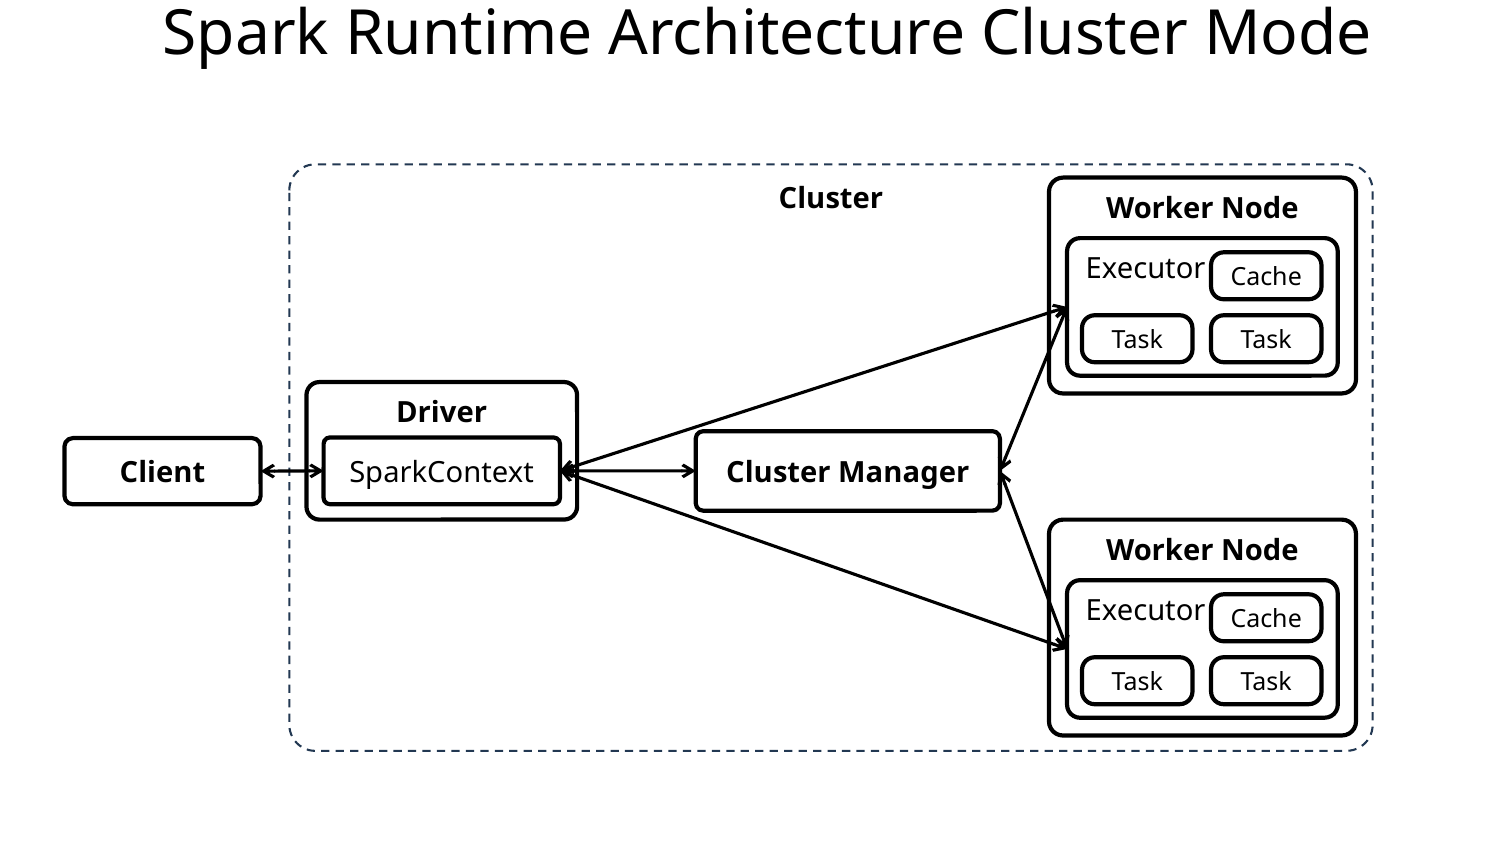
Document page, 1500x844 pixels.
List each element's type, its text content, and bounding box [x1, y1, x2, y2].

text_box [999, 477, 1068, 650]
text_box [999, 306, 1068, 472]
text_box Spark Runtime Architecture Cluster Mode [92, 0, 1443, 126]
text_box Client [62, 435, 263, 507]
text_box Cluster [287, 162, 1375, 753]
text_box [559, 306, 998, 470]
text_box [559, 470, 994, 650]
